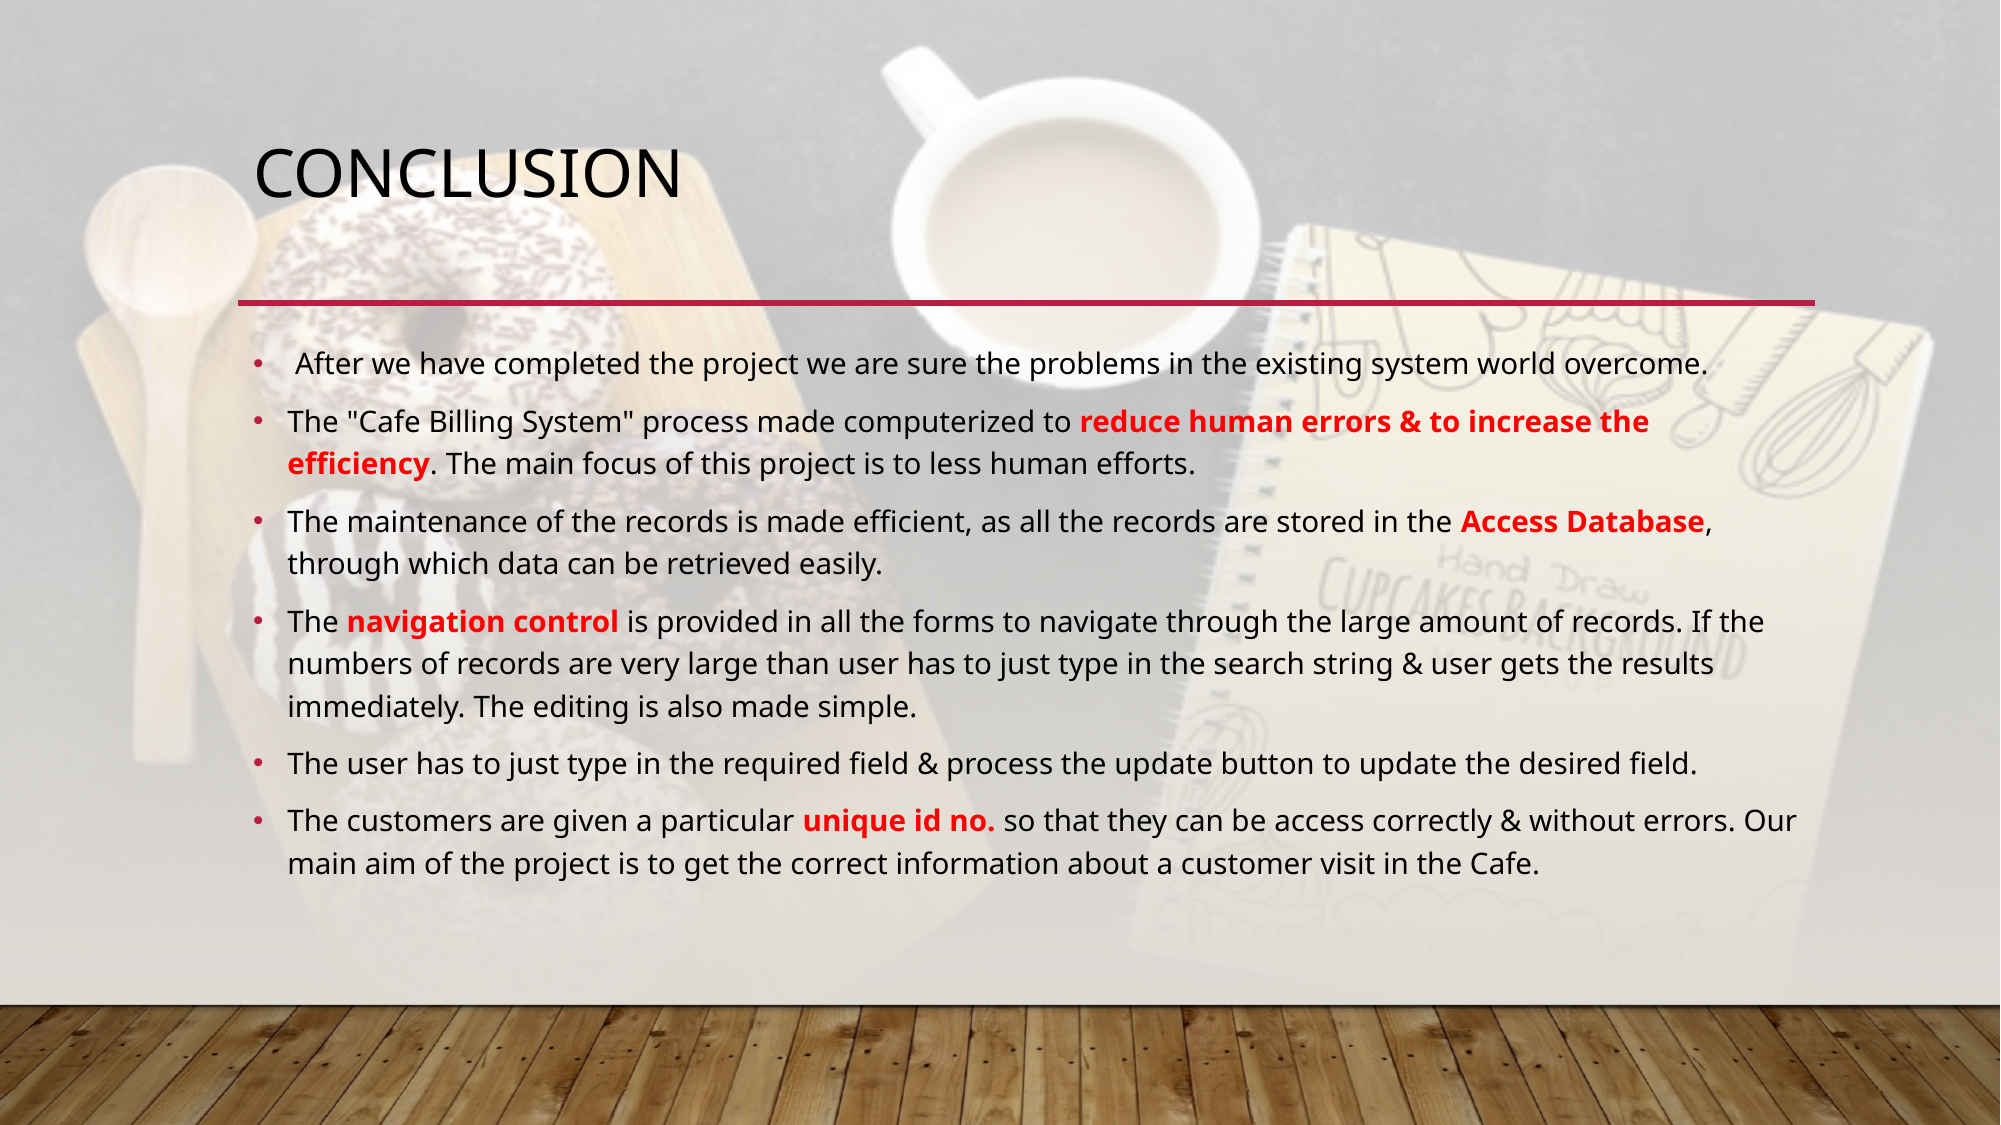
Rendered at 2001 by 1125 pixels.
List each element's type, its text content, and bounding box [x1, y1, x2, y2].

title Conclusion [238, 131, 1814, 305]
picture [0, 1005, 2000, 1125]
list After we have completed the project we are sure the problems in the existing system world overcome. The "Cafe Billing System" process made computerized to reduce human errors & to increase the efficiency. The main focus of this project is to less human efforts. The maintenance of the records is made efficient, as all the records are stored in the Access Database, through which data can be retrieved easily. The navigation control is provided in all the forms to navigate through the large amount of records. If the numbers of records are very large than user has to just type in the search string & user gets the results immediately. The editing is also made simple. The user has to just type in the required field & process the update button to update the desired field. The customers are given a particular unique id no. so that they can be access correctly & without errors. Our main aim of the project is to get the correct information about a customer visit in the Cafe. [238, 330, 1814, 897]
